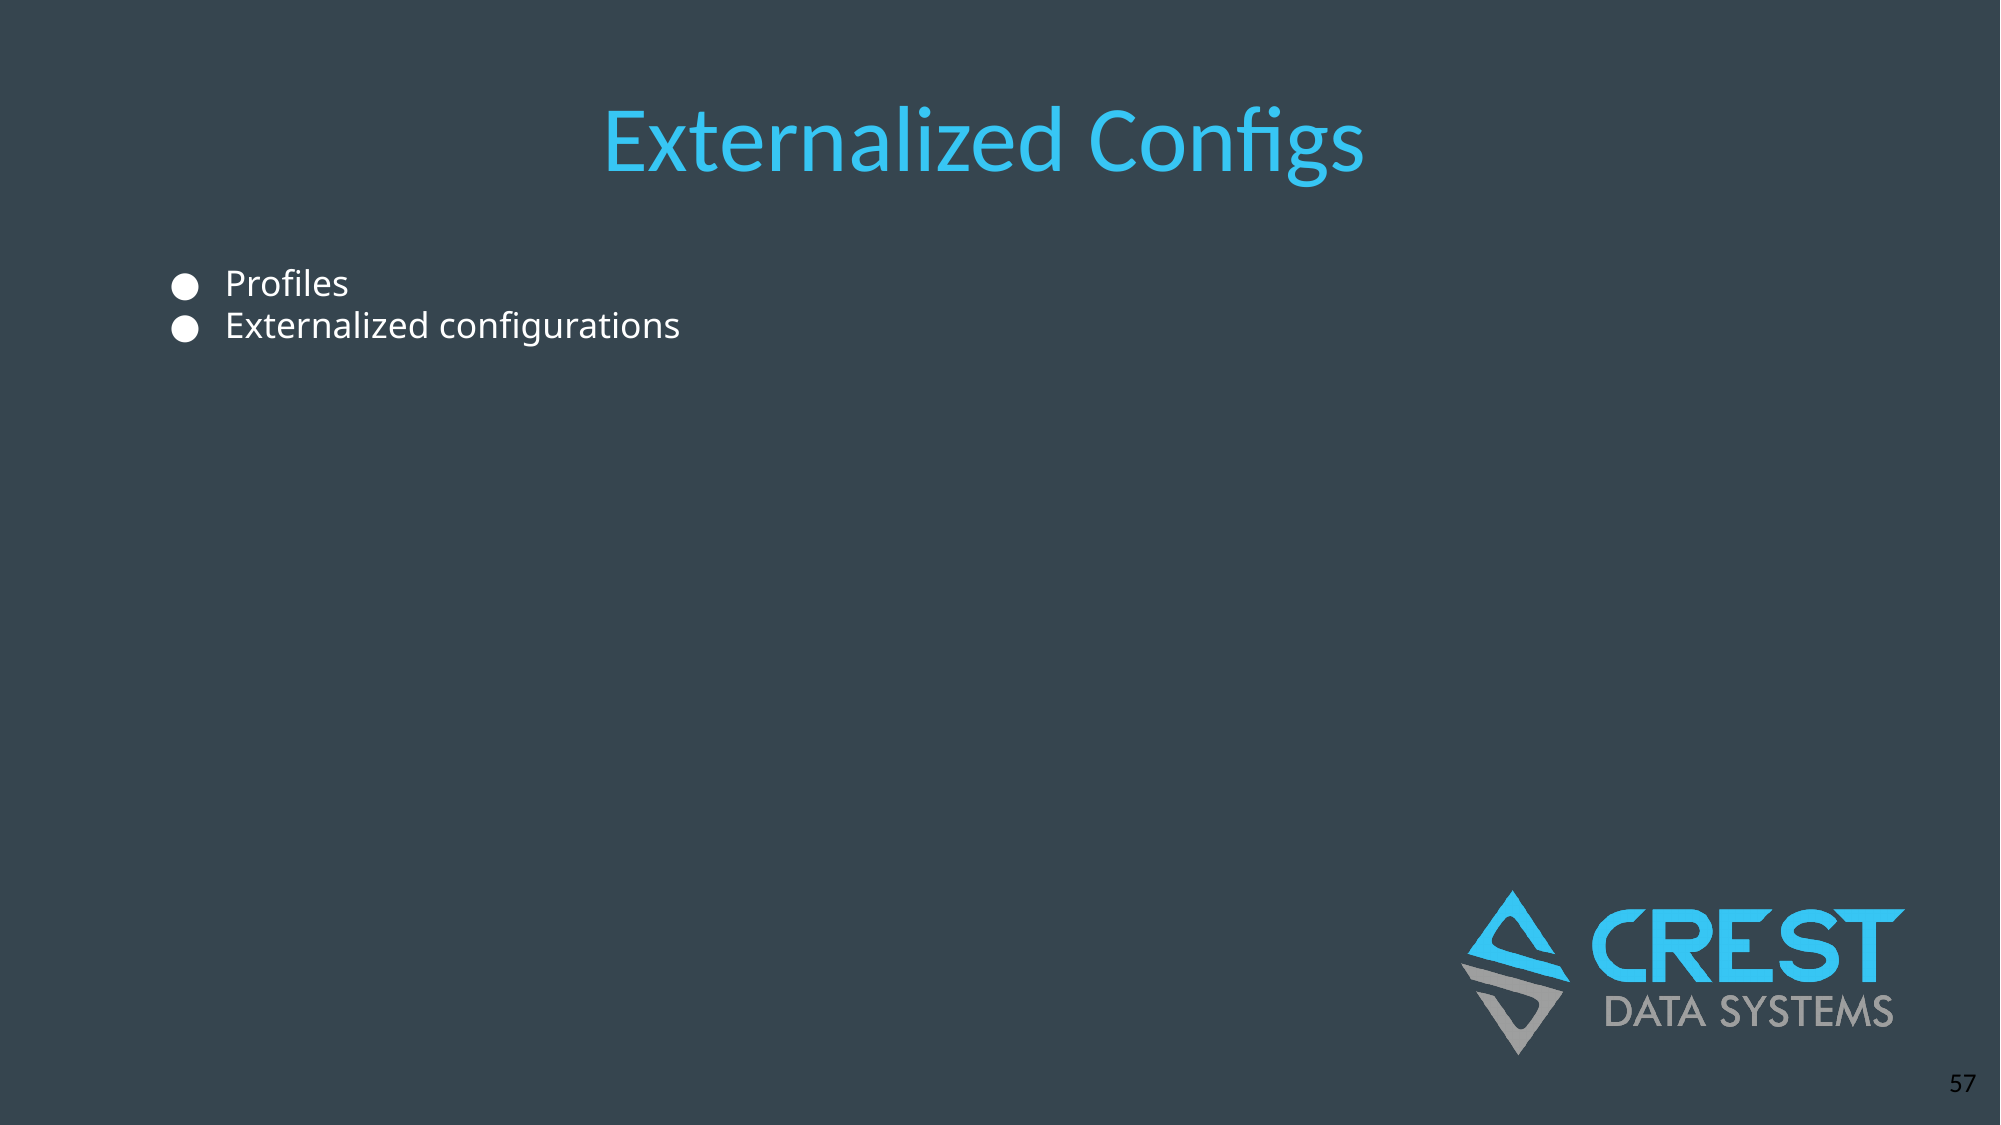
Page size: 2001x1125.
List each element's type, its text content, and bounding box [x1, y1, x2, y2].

title Externalized Configs [134, 53, 1835, 216]
subtitle Profiles Externalized configurations [134, 253, 1872, 958]
slide_number ‹#› [1871, 1038, 1992, 1125]
picture [1433, 874, 1938, 1071]
